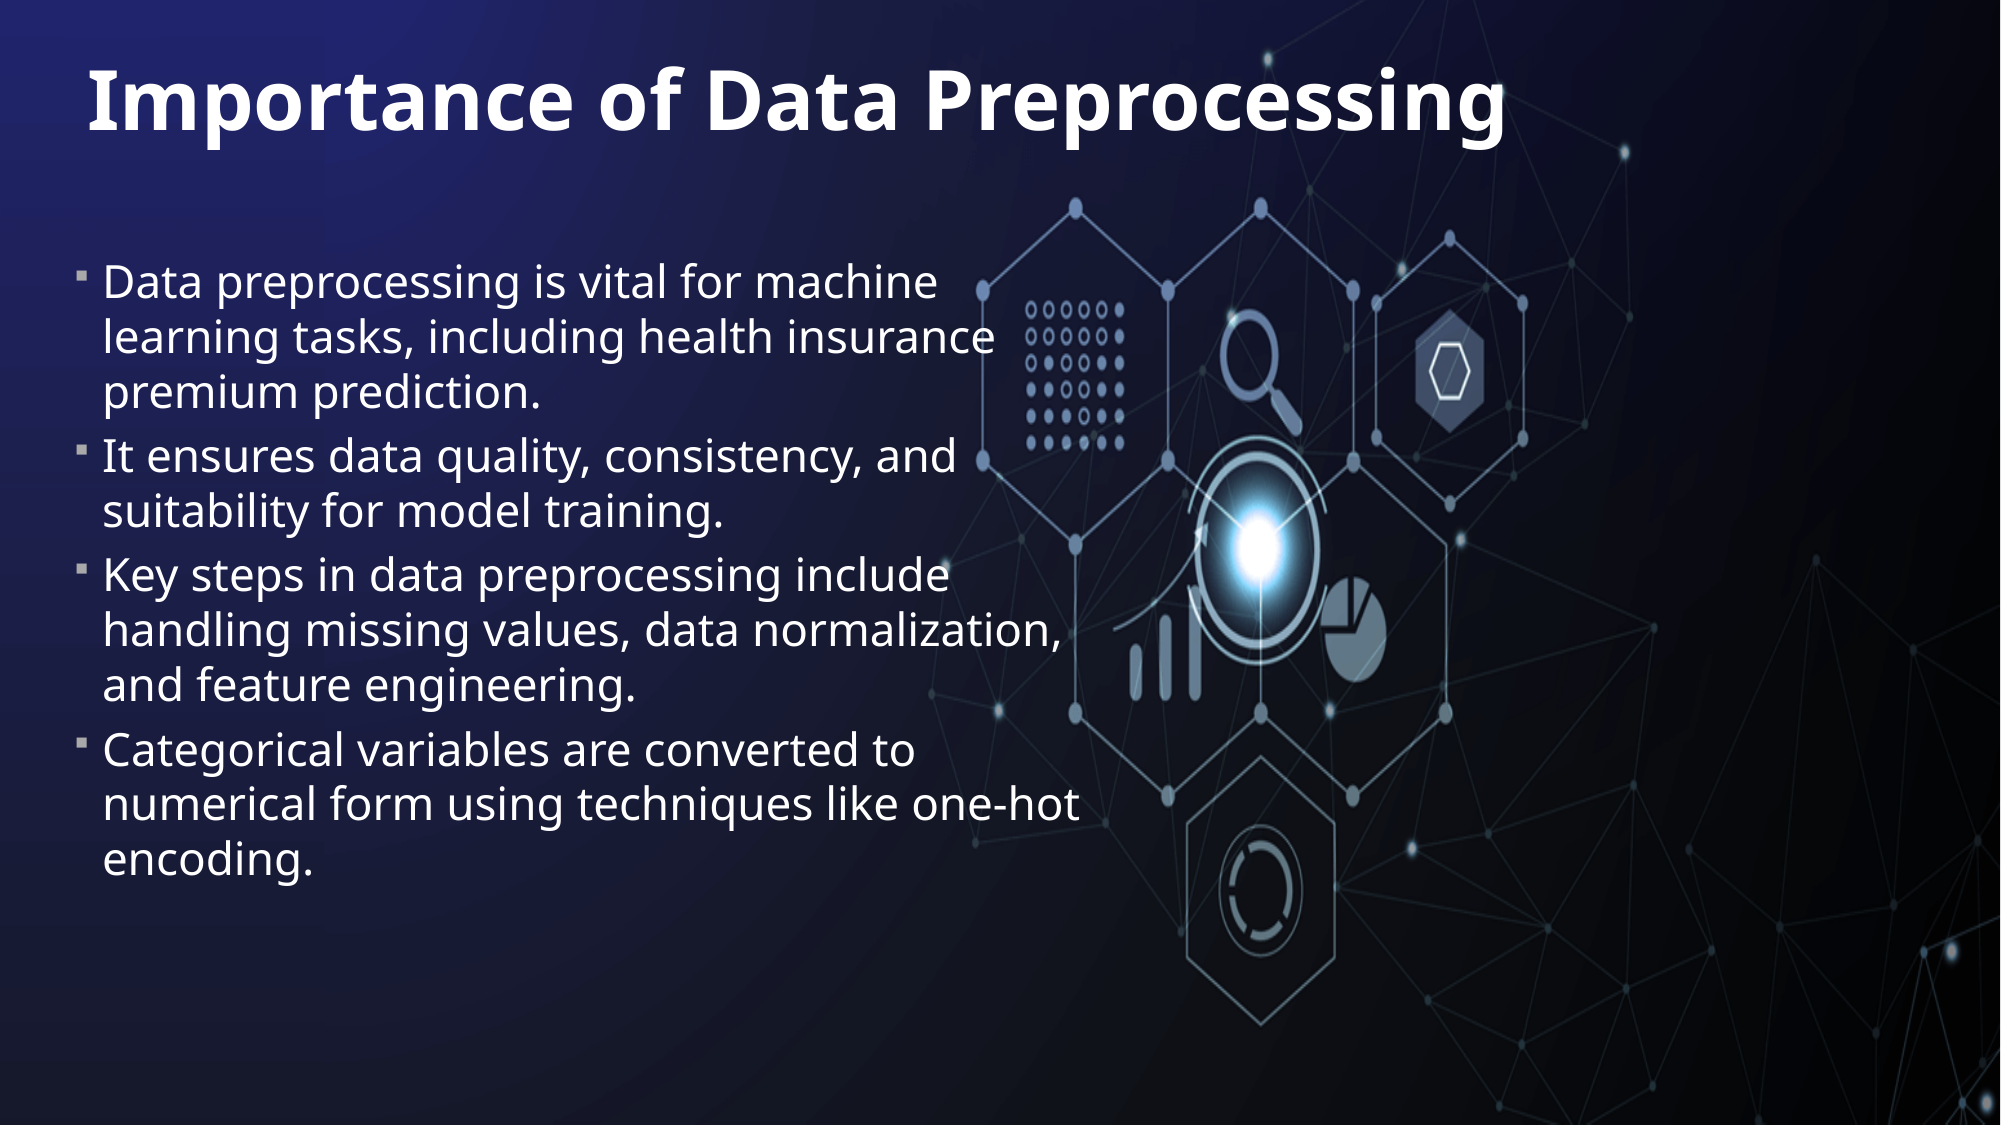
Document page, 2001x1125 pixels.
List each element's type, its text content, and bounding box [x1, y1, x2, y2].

text_box Data preprocessing is vital for machine learning tasks, including health insurance premium prediction. It ensures data quality, consistency, and suitability for model training. Key steps in data preprocessing include handling missing values, data normalization, and feature engineering. Categorical variables are converted to numerical form using techniques like one-hot encoding. [55, 187, 1134, 1014]
picture [0, 0, 2001, 1125]
text_box Importance of Data Preprocessing [75, 33, 1662, 161]
